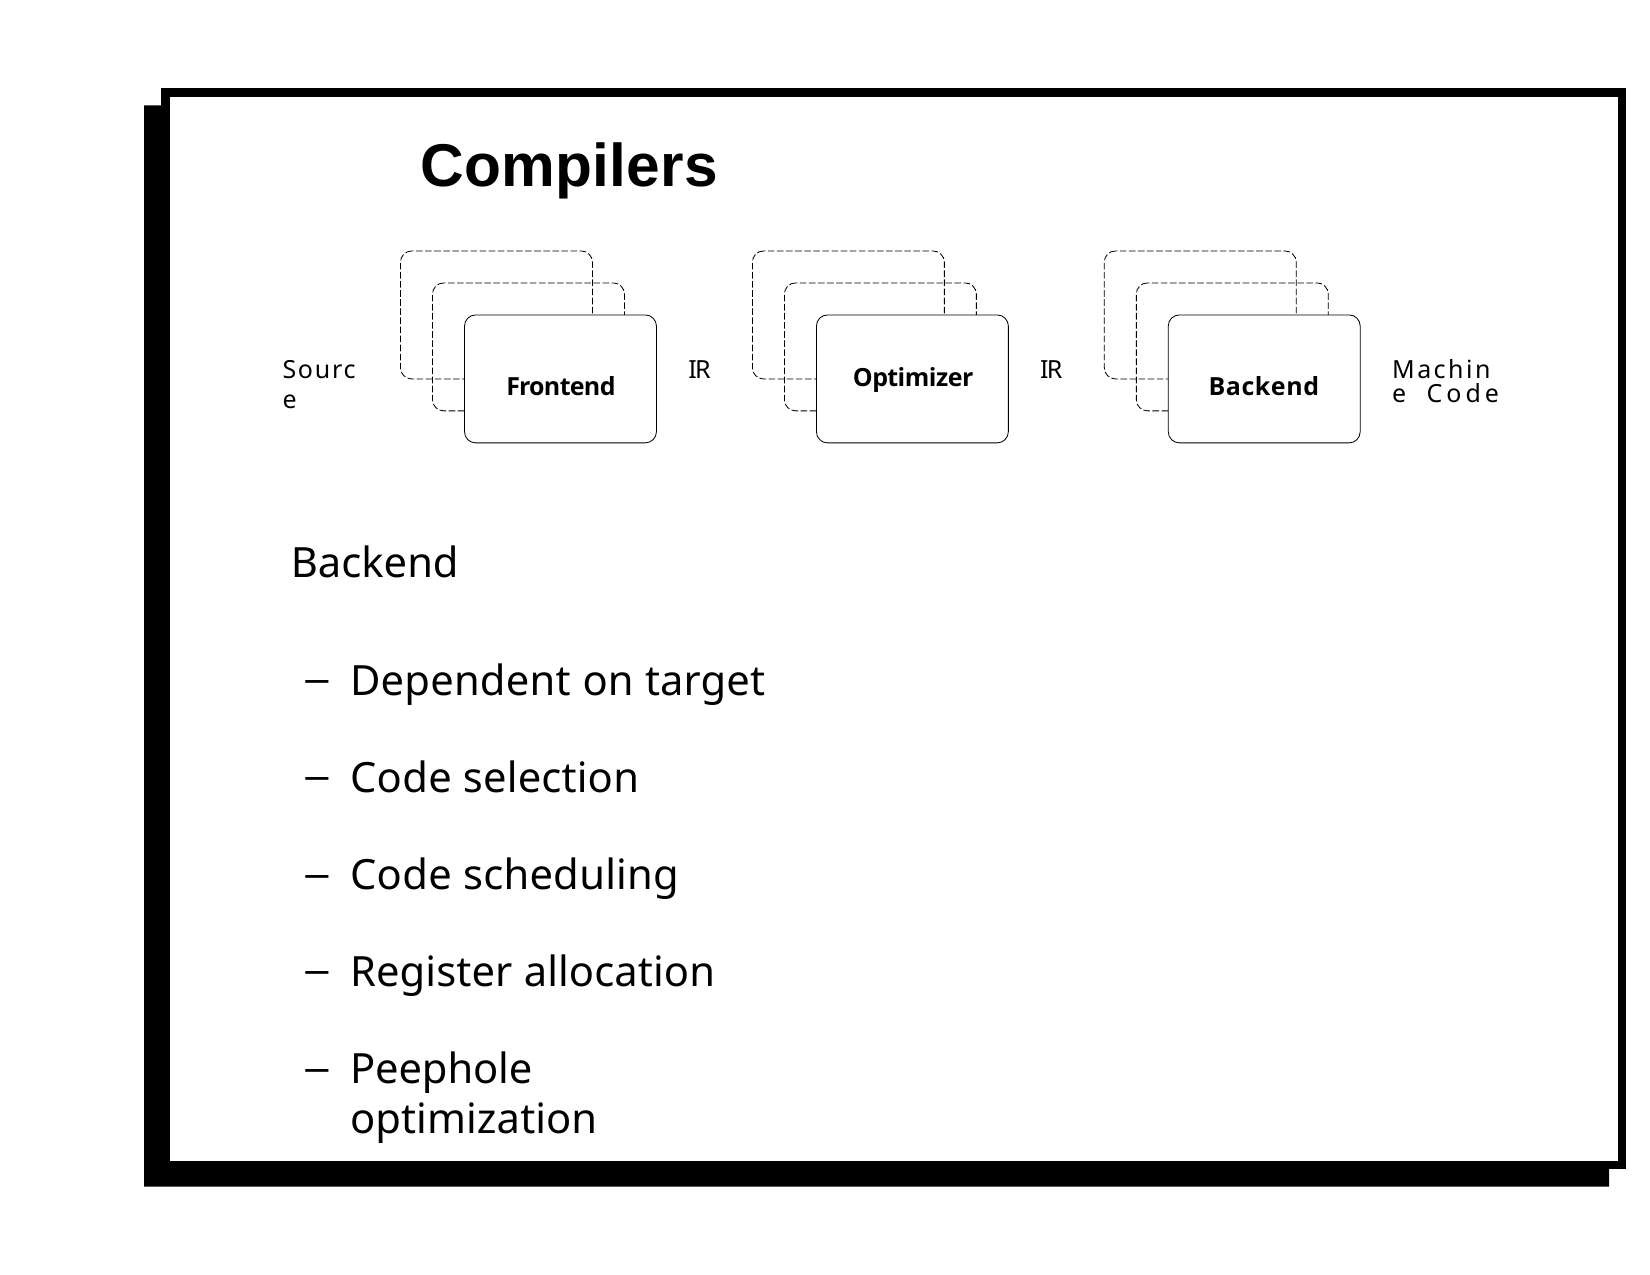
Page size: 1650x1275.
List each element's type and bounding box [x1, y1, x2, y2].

text_box [143, 88, 1619, 1187]
